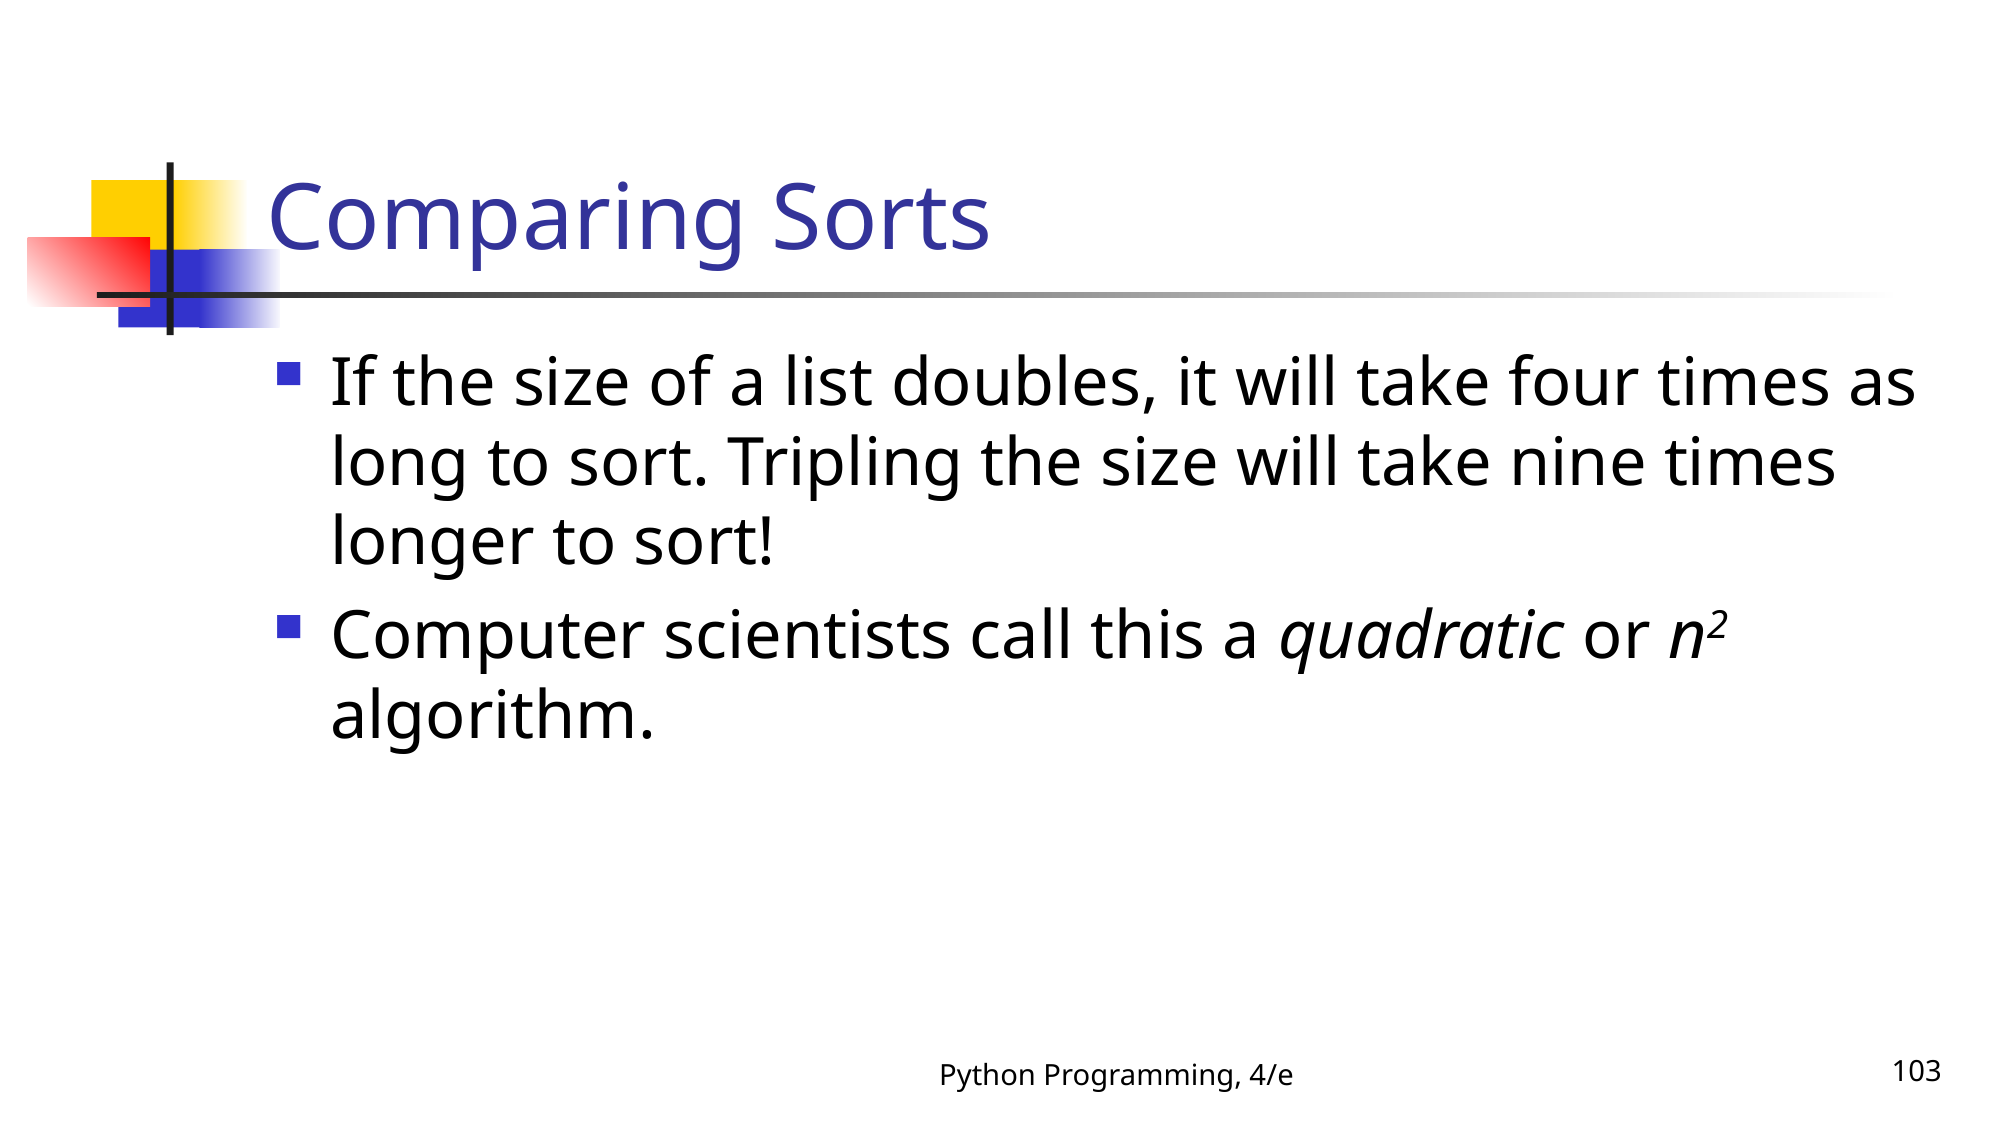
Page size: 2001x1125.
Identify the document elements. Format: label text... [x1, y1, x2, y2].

footer Python Programming, 4/e [799, 1023, 1434, 1100]
slide_number 103 [1540, 1023, 1958, 1100]
list If the size of a list doubles, it will take four times as long to sort. Tripling the size will take nine times longer to sort! Computer scientists call this a quadratic or n2 algorithm. [258, 331, 1959, 1006]
title Comparing Sorts [251, 35, 1957, 275]
